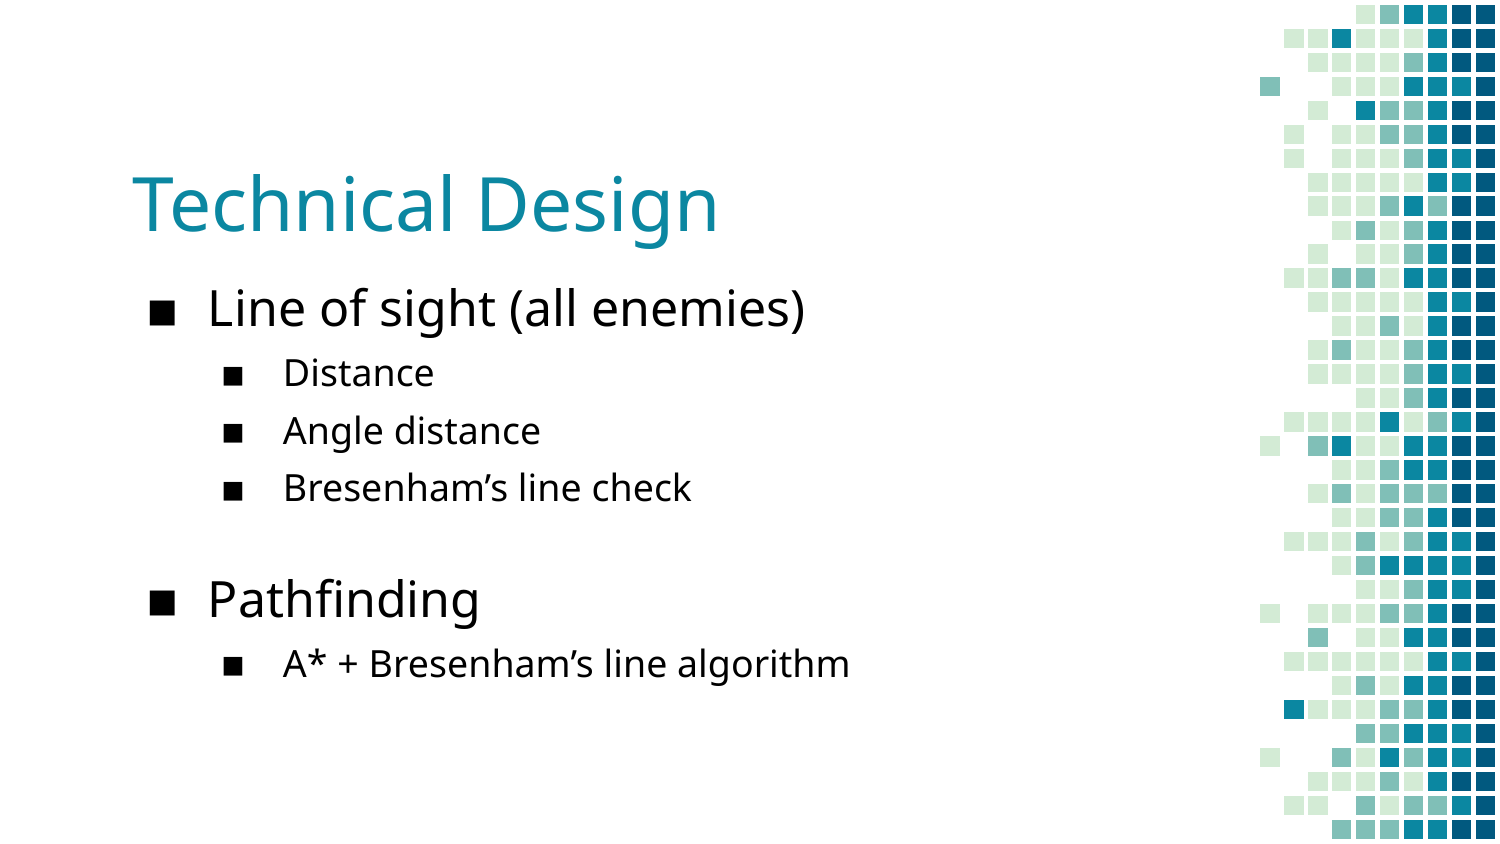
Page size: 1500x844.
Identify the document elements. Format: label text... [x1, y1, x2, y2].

list Line of sight (all enemies) Distance Angle distance Bresenham’s line check Pathfinding A* + Bresenham’s line algorithm [117, 261, 1227, 751]
title Technical Design [117, 121, 1227, 261]
